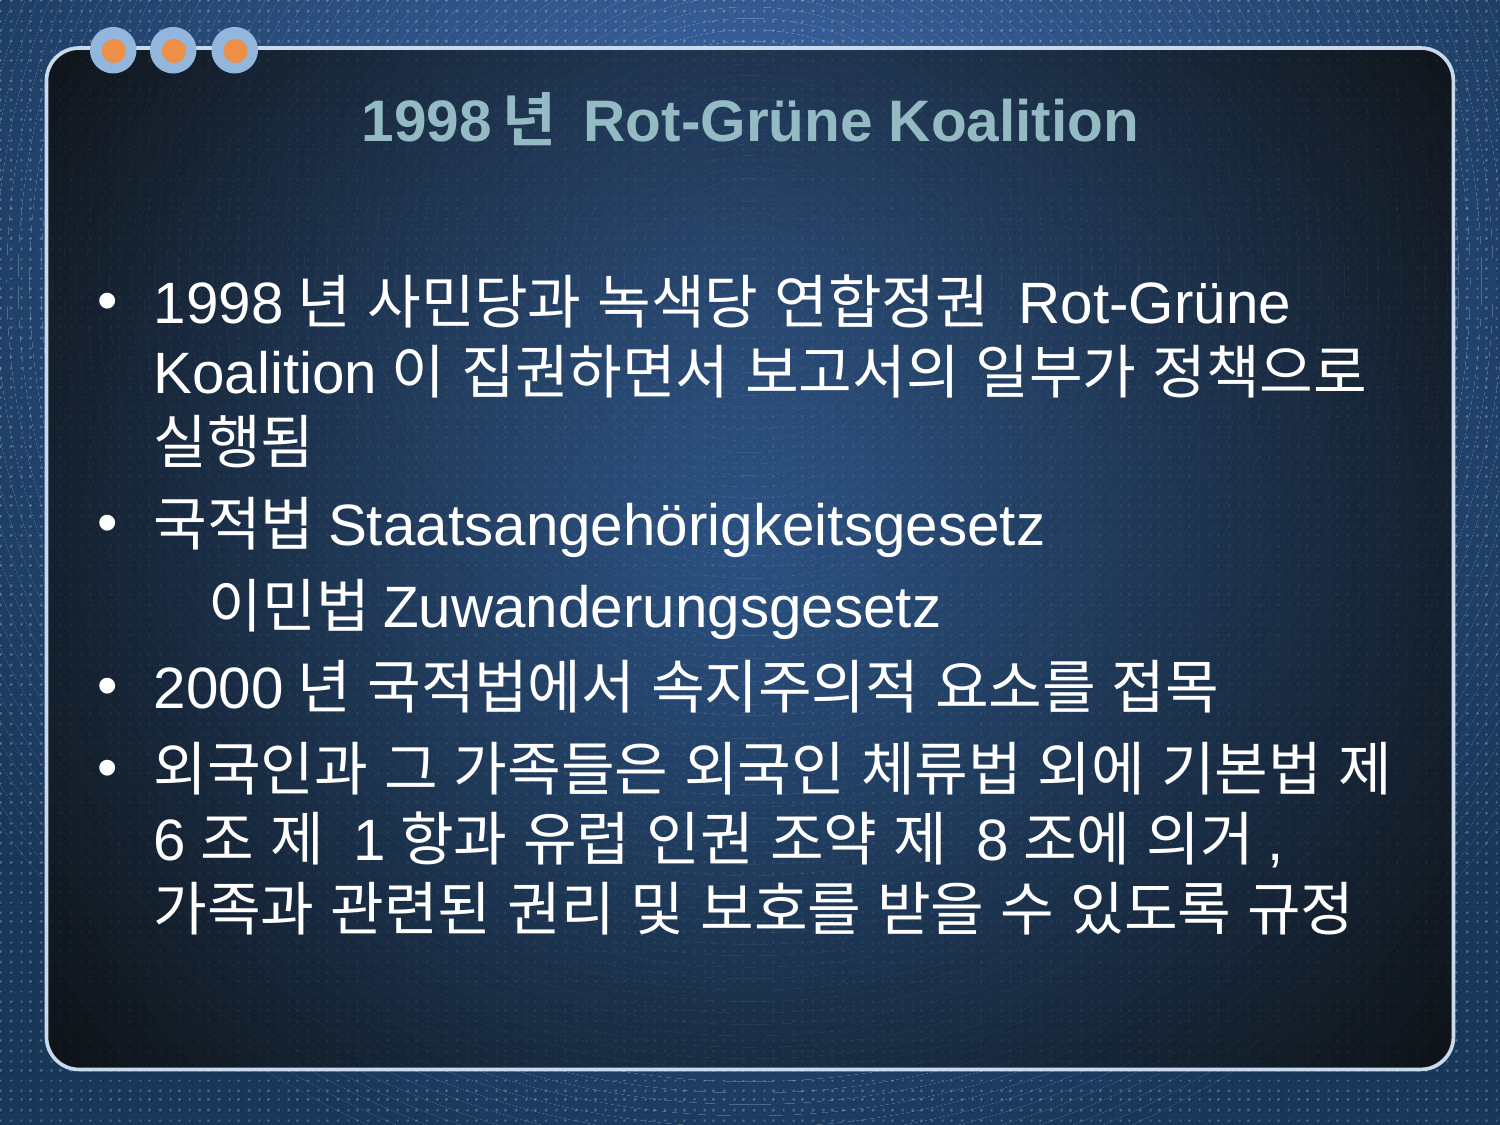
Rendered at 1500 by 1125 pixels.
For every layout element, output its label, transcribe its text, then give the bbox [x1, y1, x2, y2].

list 1998년 사민당과 녹색당 연합정권 Rot-Grüne Koalition이 집권하면서 보고서의 일부가 정책으로 실행됨 국적법Staatsangehörigkeitsgesetz 이민법Zuwanderungsgesetz 2000년 국적법에서 속지주의적 요소를 접목 외국인과 그 가족들은 외국인 체류법 외에 기본법 제 6조 제 1항과 유럽 인권 조약 제 8조에 의거, 가족과 관련된 권리 및 보호를 받을 수 있도록 규정 [82, 258, 1415, 1050]
title 1998년 Rot-Grüne Koalition [82, 75, 1419, 231]
